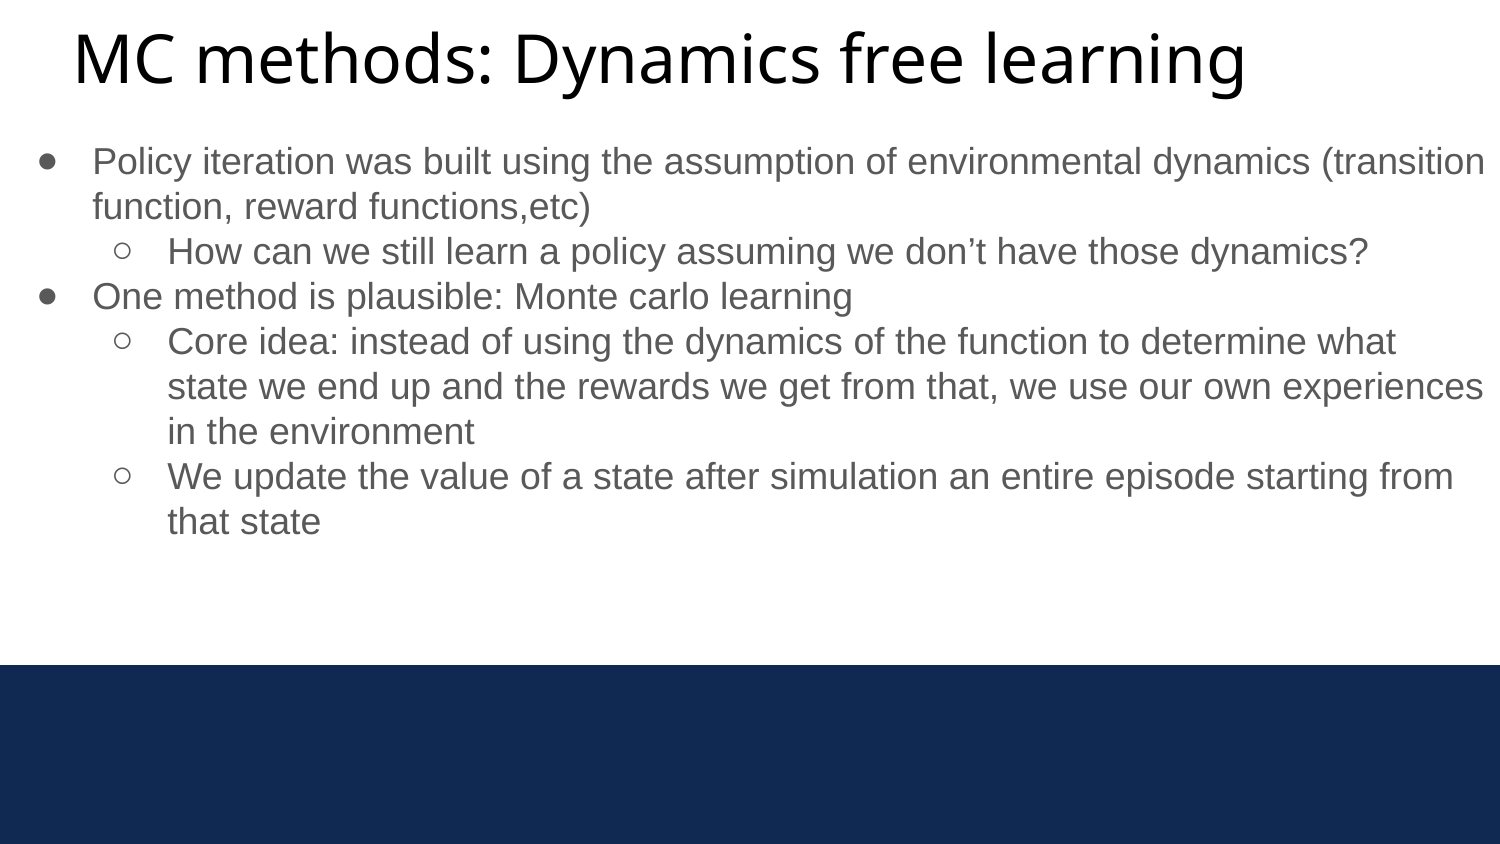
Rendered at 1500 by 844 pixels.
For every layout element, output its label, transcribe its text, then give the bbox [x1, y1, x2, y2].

text_box Policy iteration was built using the assumption of environmental dynamics (transition function, reward functions,etc) How can we still learn a policy assuming we don’t have those dynamics? One method is plausible: Monte carlo learning Core idea: instead of using the dynamics of the function to determine what state we end up and the rewards we get from that, we use our own experiences in the environment We update the value of a state after simulation an entire episode starting from that state [2, 122, 1500, 664]
picture [0, 665, 1500, 844]
title MC methods: Dynamics free learning [57, 0, 1443, 112]
